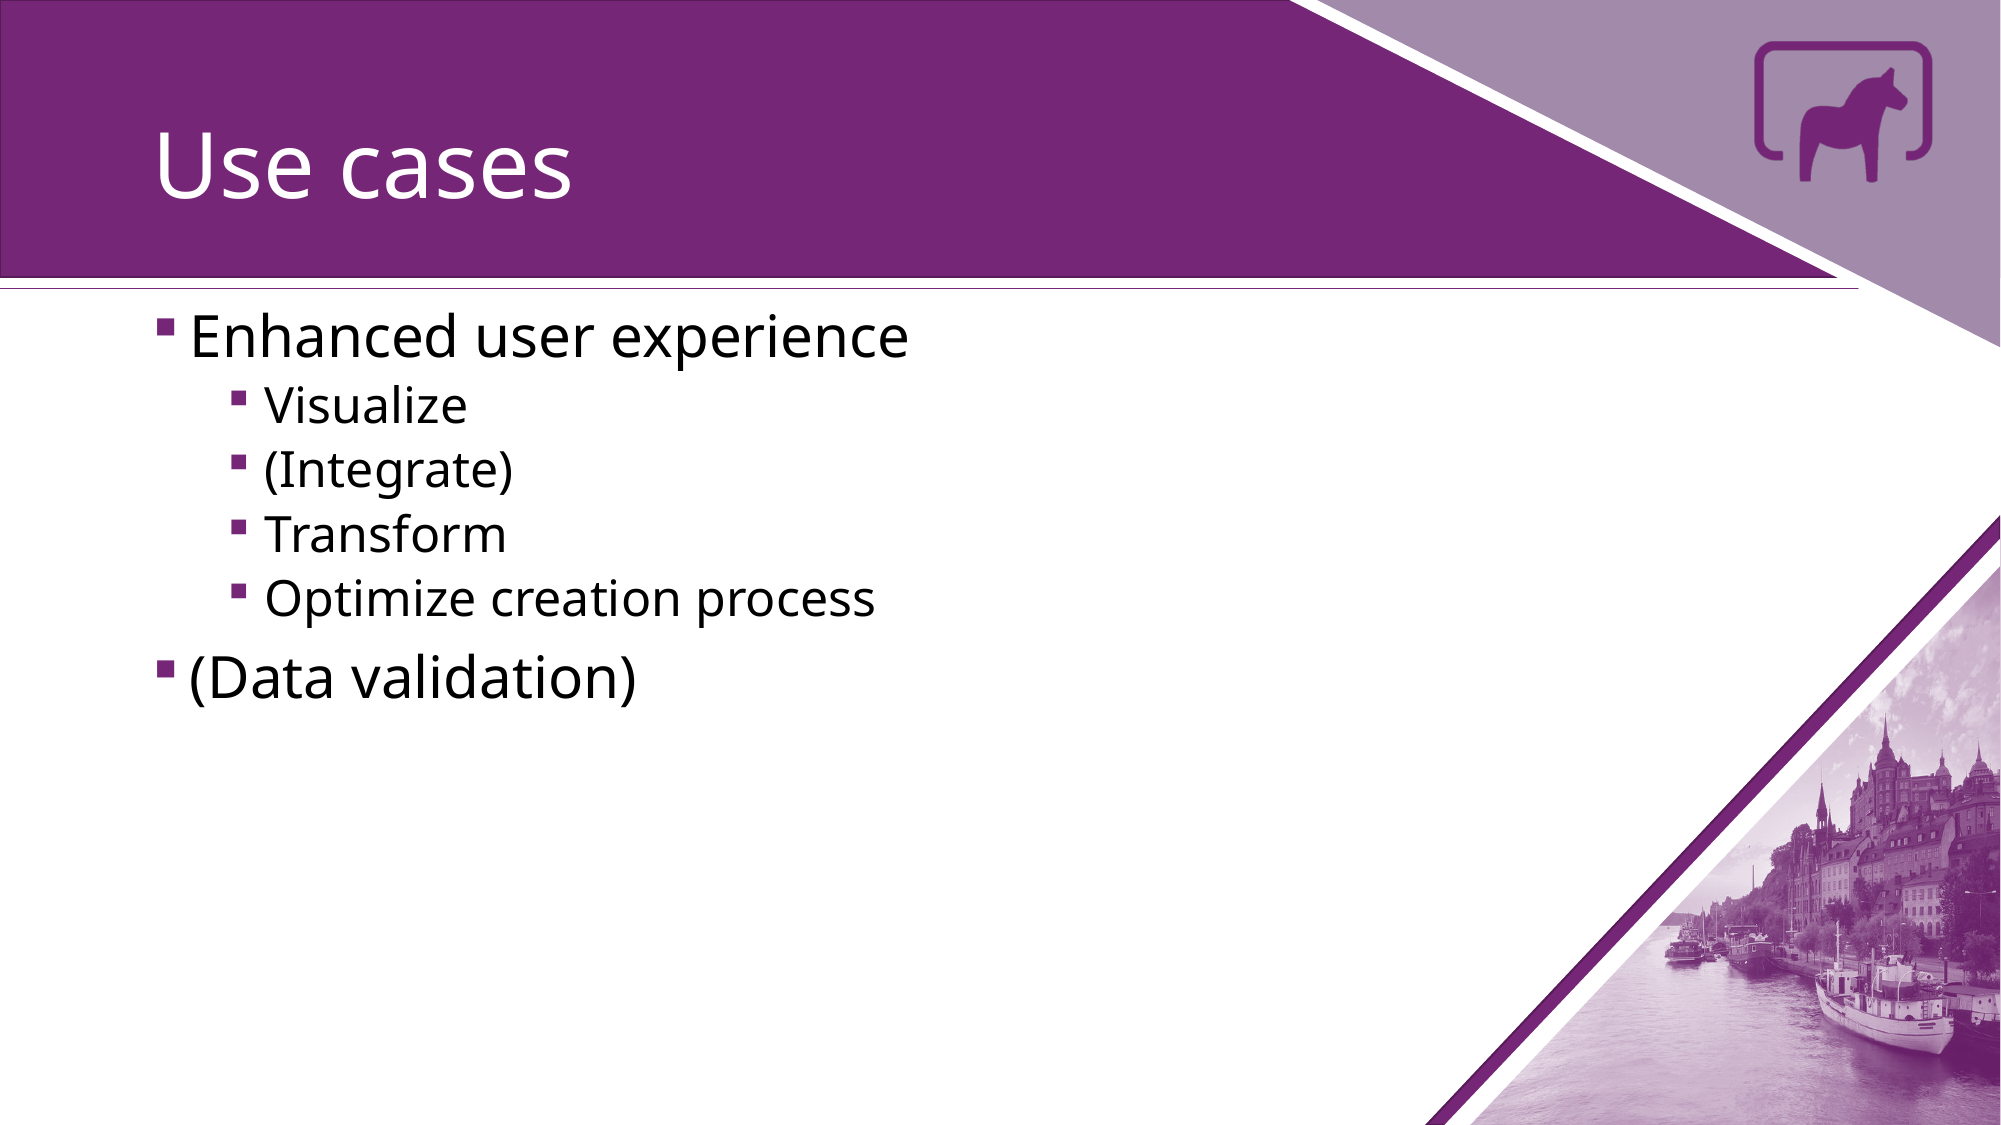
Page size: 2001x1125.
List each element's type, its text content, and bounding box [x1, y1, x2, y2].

list Enhanced user experience Visualize (Integrate) Transform Optimize creation process (Data validation) [137, 299, 1863, 1014]
picture [1749, 31, 1955, 189]
title Use cases [137, 59, 1863, 278]
